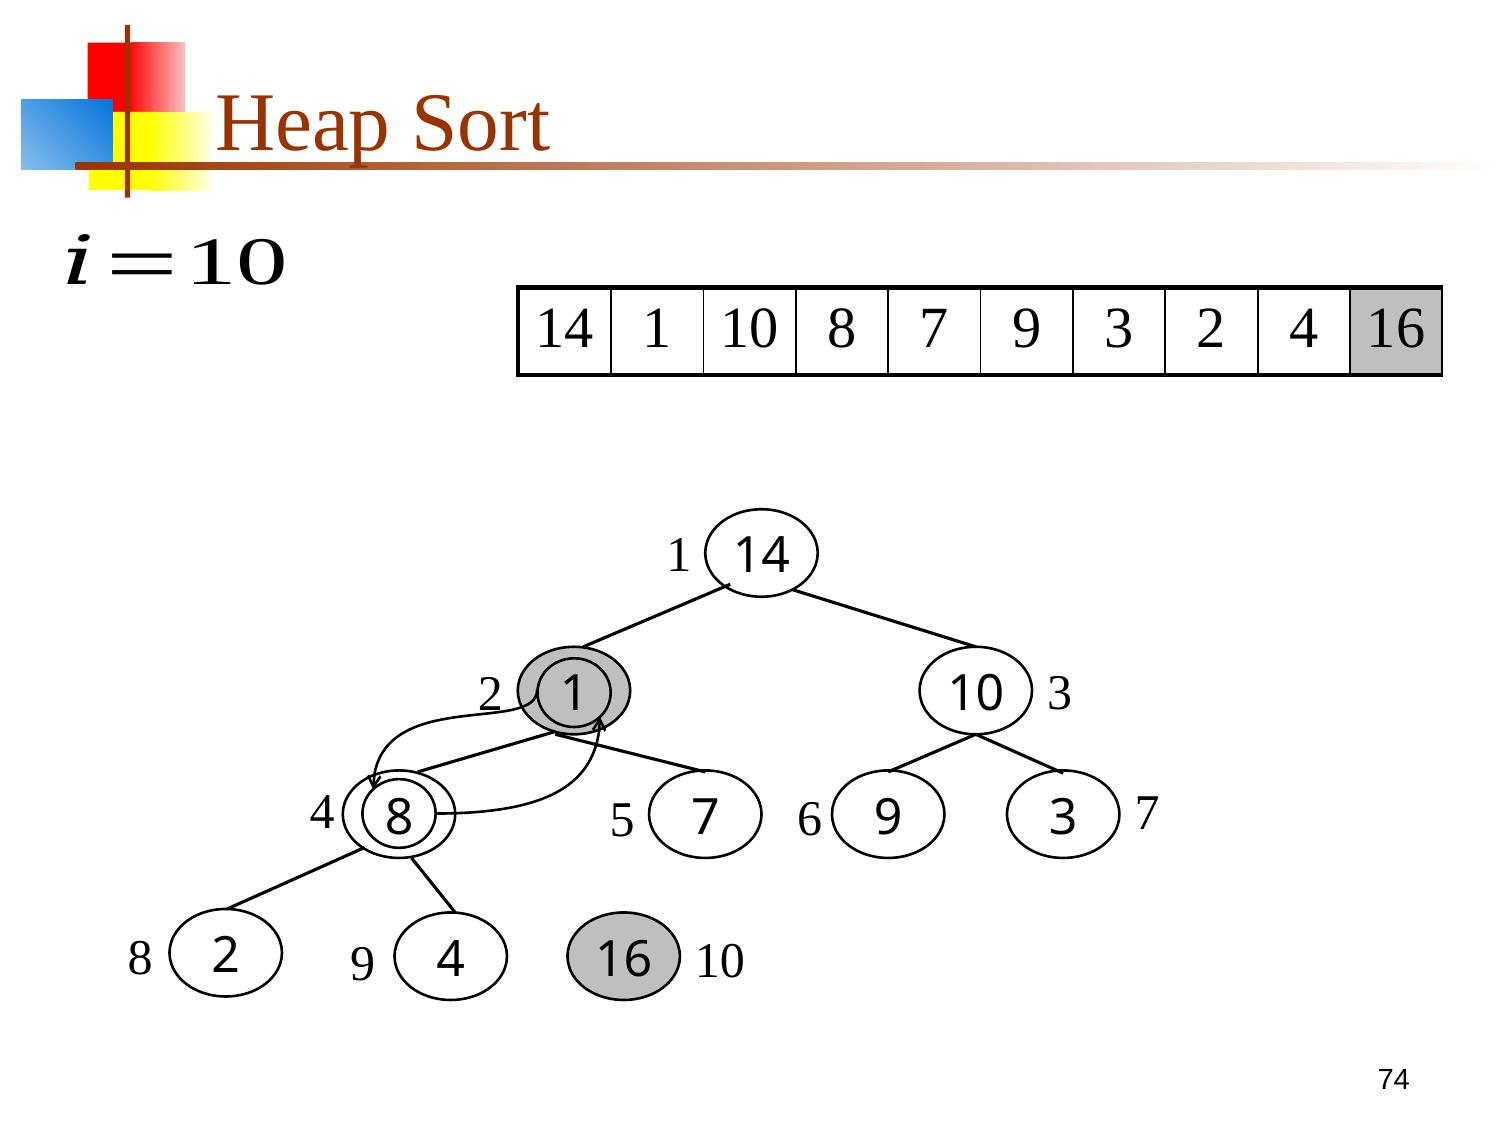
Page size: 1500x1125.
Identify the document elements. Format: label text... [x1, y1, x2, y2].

table_header 14 [520, 290, 610, 373]
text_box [435, 716, 601, 814]
text_box 2 [169, 908, 282, 997]
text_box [372, 689, 538, 790]
text_box 4 [294, 771, 350, 846]
text_box 7 [1119, 771, 1175, 847]
text_box 3 [1006, 770, 1119, 858]
text_box 9 [837, 770, 945, 858]
table_header 7 [889, 290, 980, 373]
table_header 3 [1074, 290, 1164, 373]
text_box 8 [350, 778, 455, 858]
text_box 5 [594, 778, 650, 854]
table_header 10 [704, 290, 795, 373]
text_box 7 [650, 770, 762, 858]
text_box 16 [567, 912, 680, 1000]
text_box 4 [394, 912, 507, 1000]
slide_number 74 [1074, 1049, 1425, 1103]
text_box 2 [463, 653, 512, 688]
text_box 9 [335, 923, 391, 999]
text_box 8 [112, 917, 168, 992]
text_box [362, 793, 435, 848]
table_header 16 [1351, 290, 1441, 373]
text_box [517, 508, 1033, 735]
text_box 10 [680, 920, 760, 995]
title Heap Sort [200, 37, 1479, 175]
table_header 9 [981, 290, 1072, 373]
table_header 2 [1166, 290, 1257, 373]
text_box 6 [782, 778, 837, 854]
table_header 4 [1259, 290, 1349, 373]
table_header 8 [797, 290, 887, 373]
table_header 1 [612, 290, 703, 373]
text_box 3 [1038, 651, 1088, 727]
